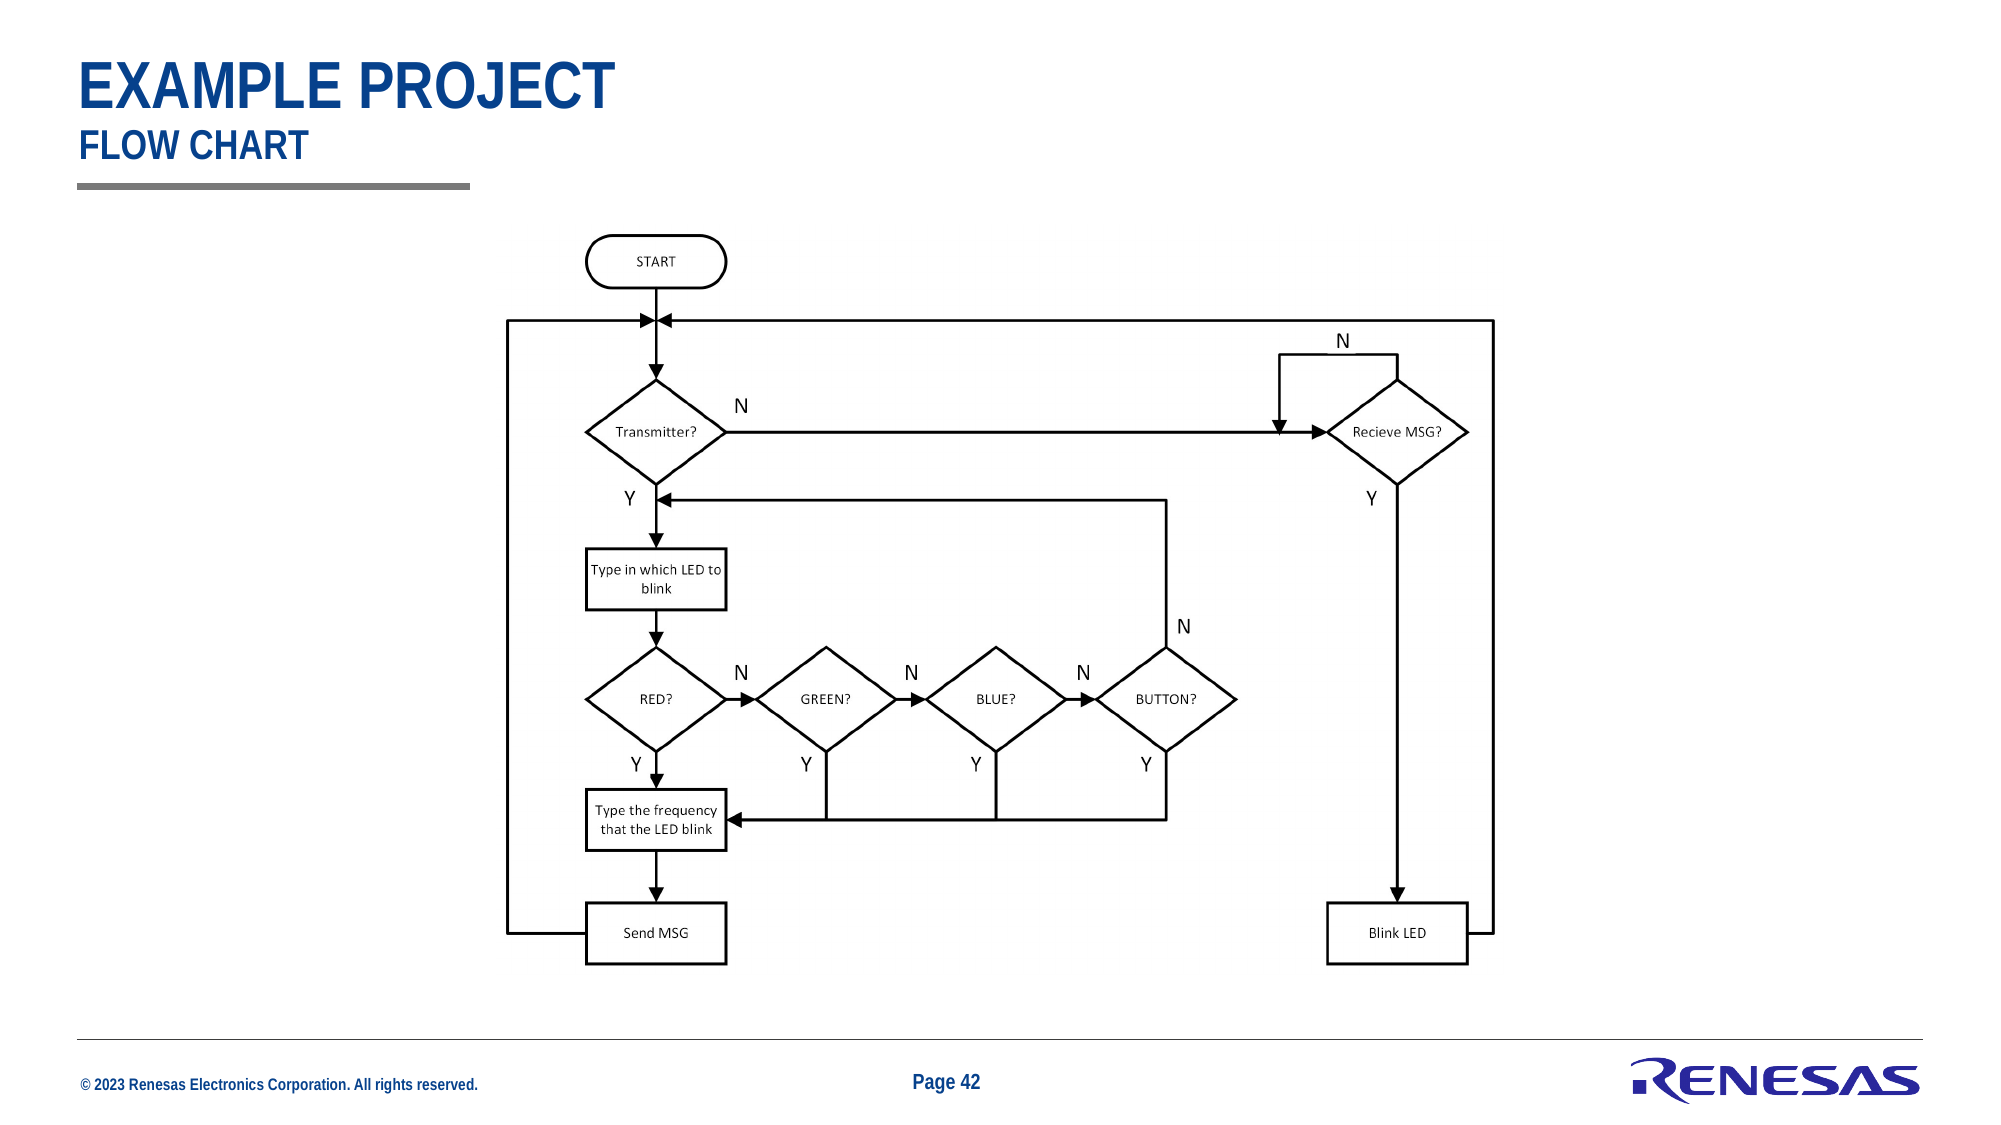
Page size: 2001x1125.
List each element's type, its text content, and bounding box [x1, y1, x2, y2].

picture [1628, 1055, 1923, 1106]
picture [496, 224, 1504, 976]
title Example project Flow chart [78, 50, 1922, 169]
